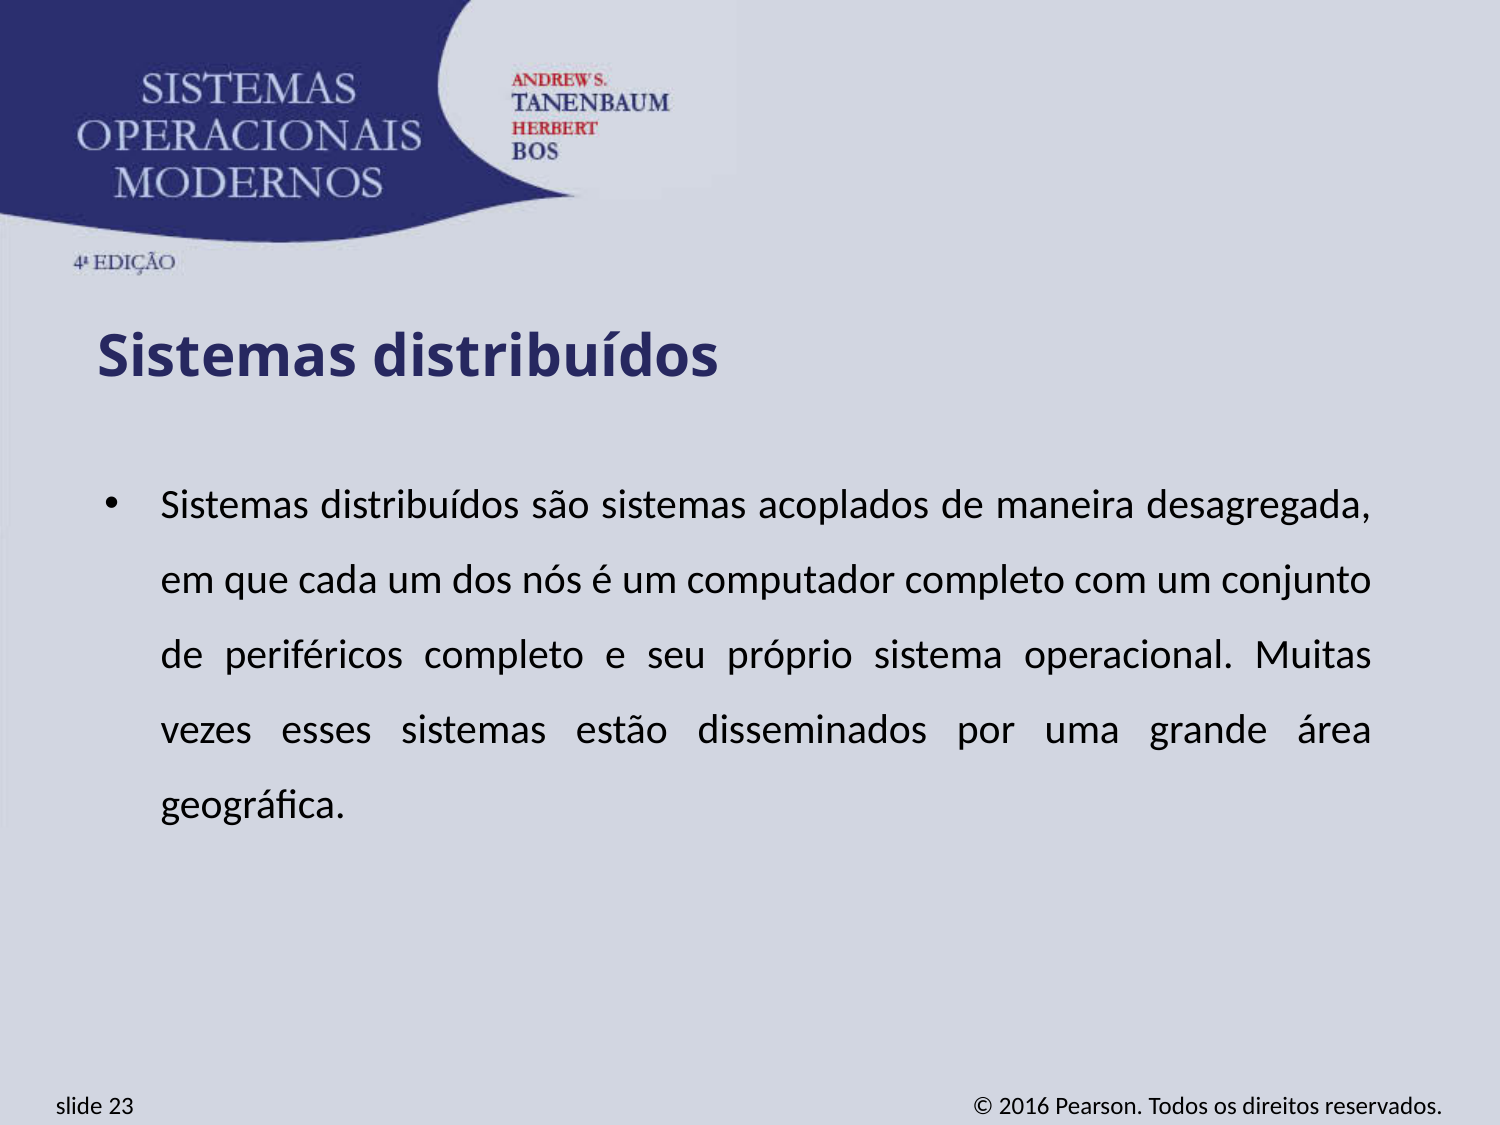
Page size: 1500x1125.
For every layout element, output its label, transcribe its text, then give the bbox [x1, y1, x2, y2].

text_box Sistemas distribuídos [82, 310, 780, 396]
picture [0, 0, 1500, 1125]
text_box Sistemas distribuídos são sistemas acoplados de maneira desagregada, em que cada um dos nós é um computador completo com um conjunto de periféricos completo e seu próprio sistema operacional. Muitas vezes esses sistemas estão disseminados por uma grande área geográfica. [89, 444, 1387, 835]
